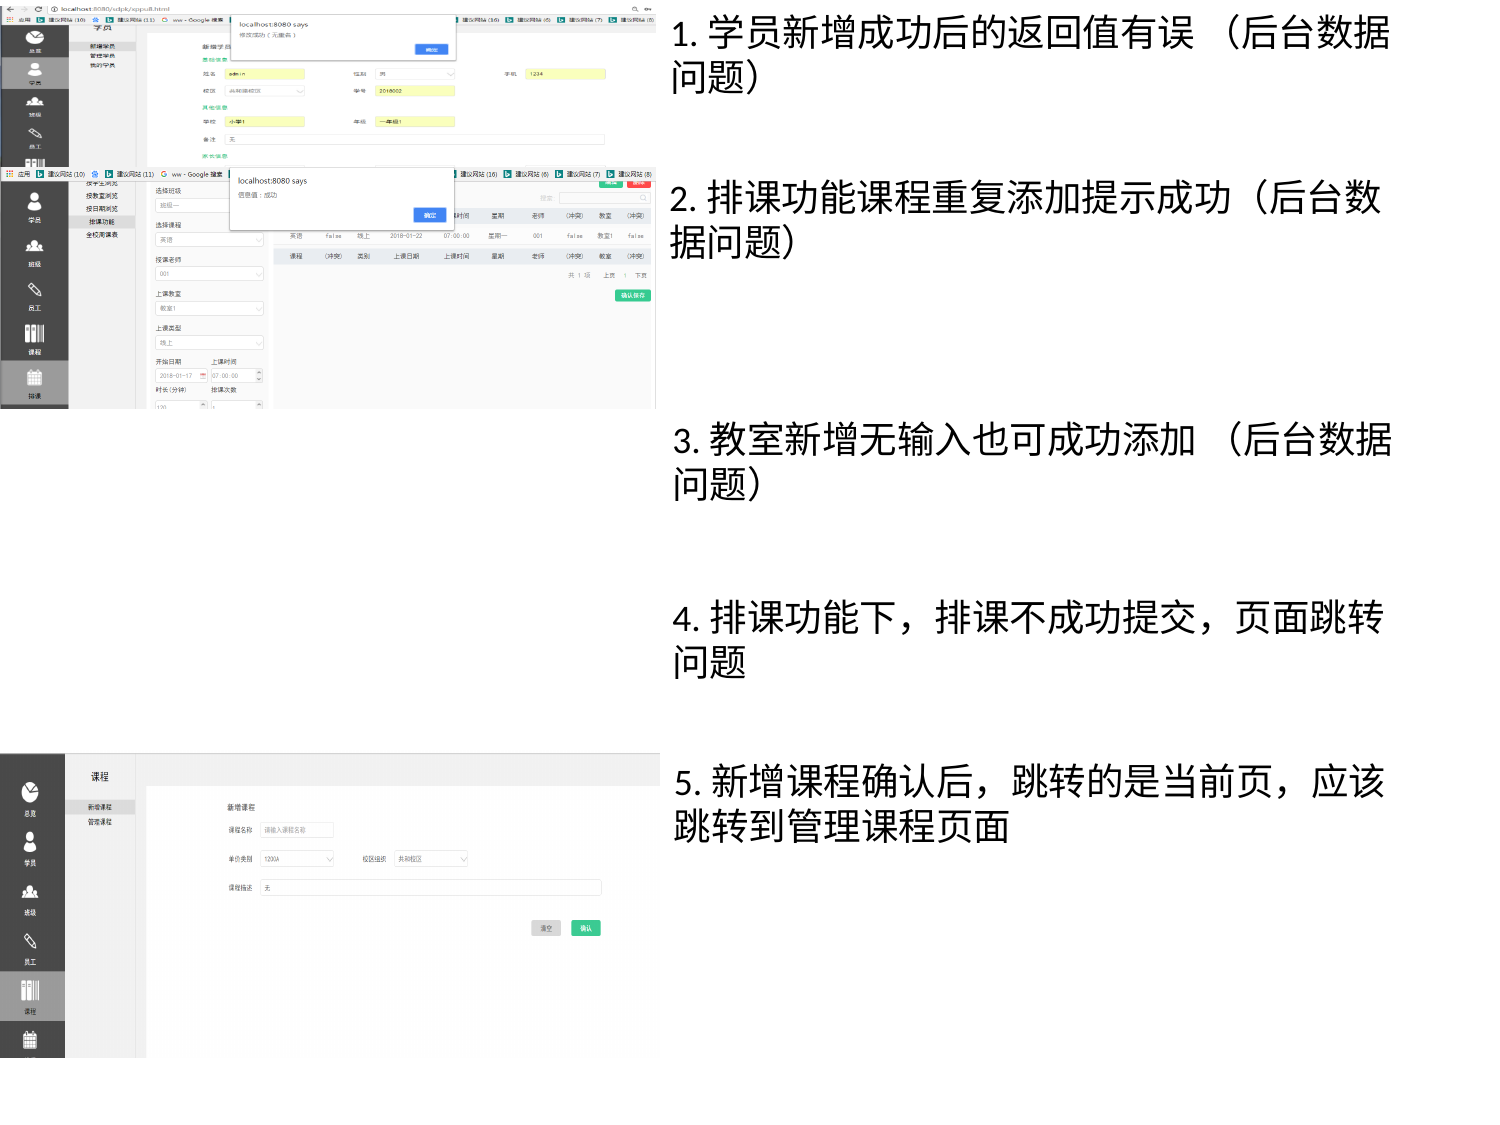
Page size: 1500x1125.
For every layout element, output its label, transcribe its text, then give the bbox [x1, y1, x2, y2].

picture [0, 6, 656, 409]
text_box 3.教室新增无输入也可成功添加 （后台数据问题） [657, 408, 1426, 514]
text_box 5.新增课程确认后，跳转的是当前页，应该跳转到管理课程页面 [661, 750, 1427, 856]
picture [0, 750, 660, 1058]
text_box 4.排课功能下，排课不成功提交，页面跳转问题 [657, 586, 1426, 691]
text_box 2.排课功能课程重复添加提示成功（后台数据问题） [660, 167, 1423, 272]
text_box 1.学员新增成功后的返回值有误 （后台数据问题） [655, 1, 1424, 107]
